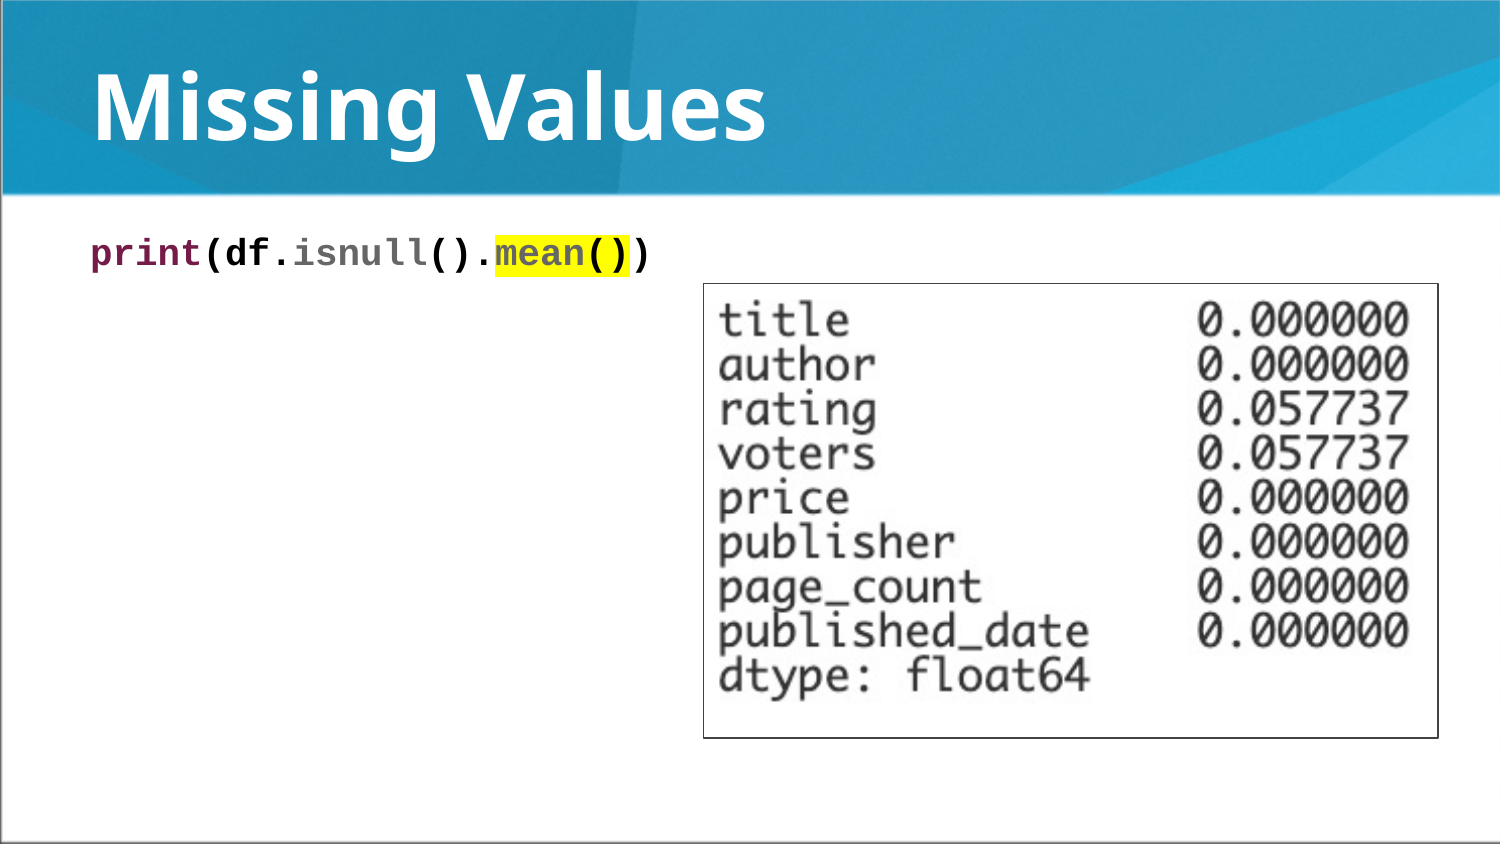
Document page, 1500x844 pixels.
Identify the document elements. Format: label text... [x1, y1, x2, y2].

title Missing Values [75, 33, 1425, 175]
text_box print(df.isnull().mean()) [75, 213, 984, 335]
picture [0, 0, 1500, 844]
